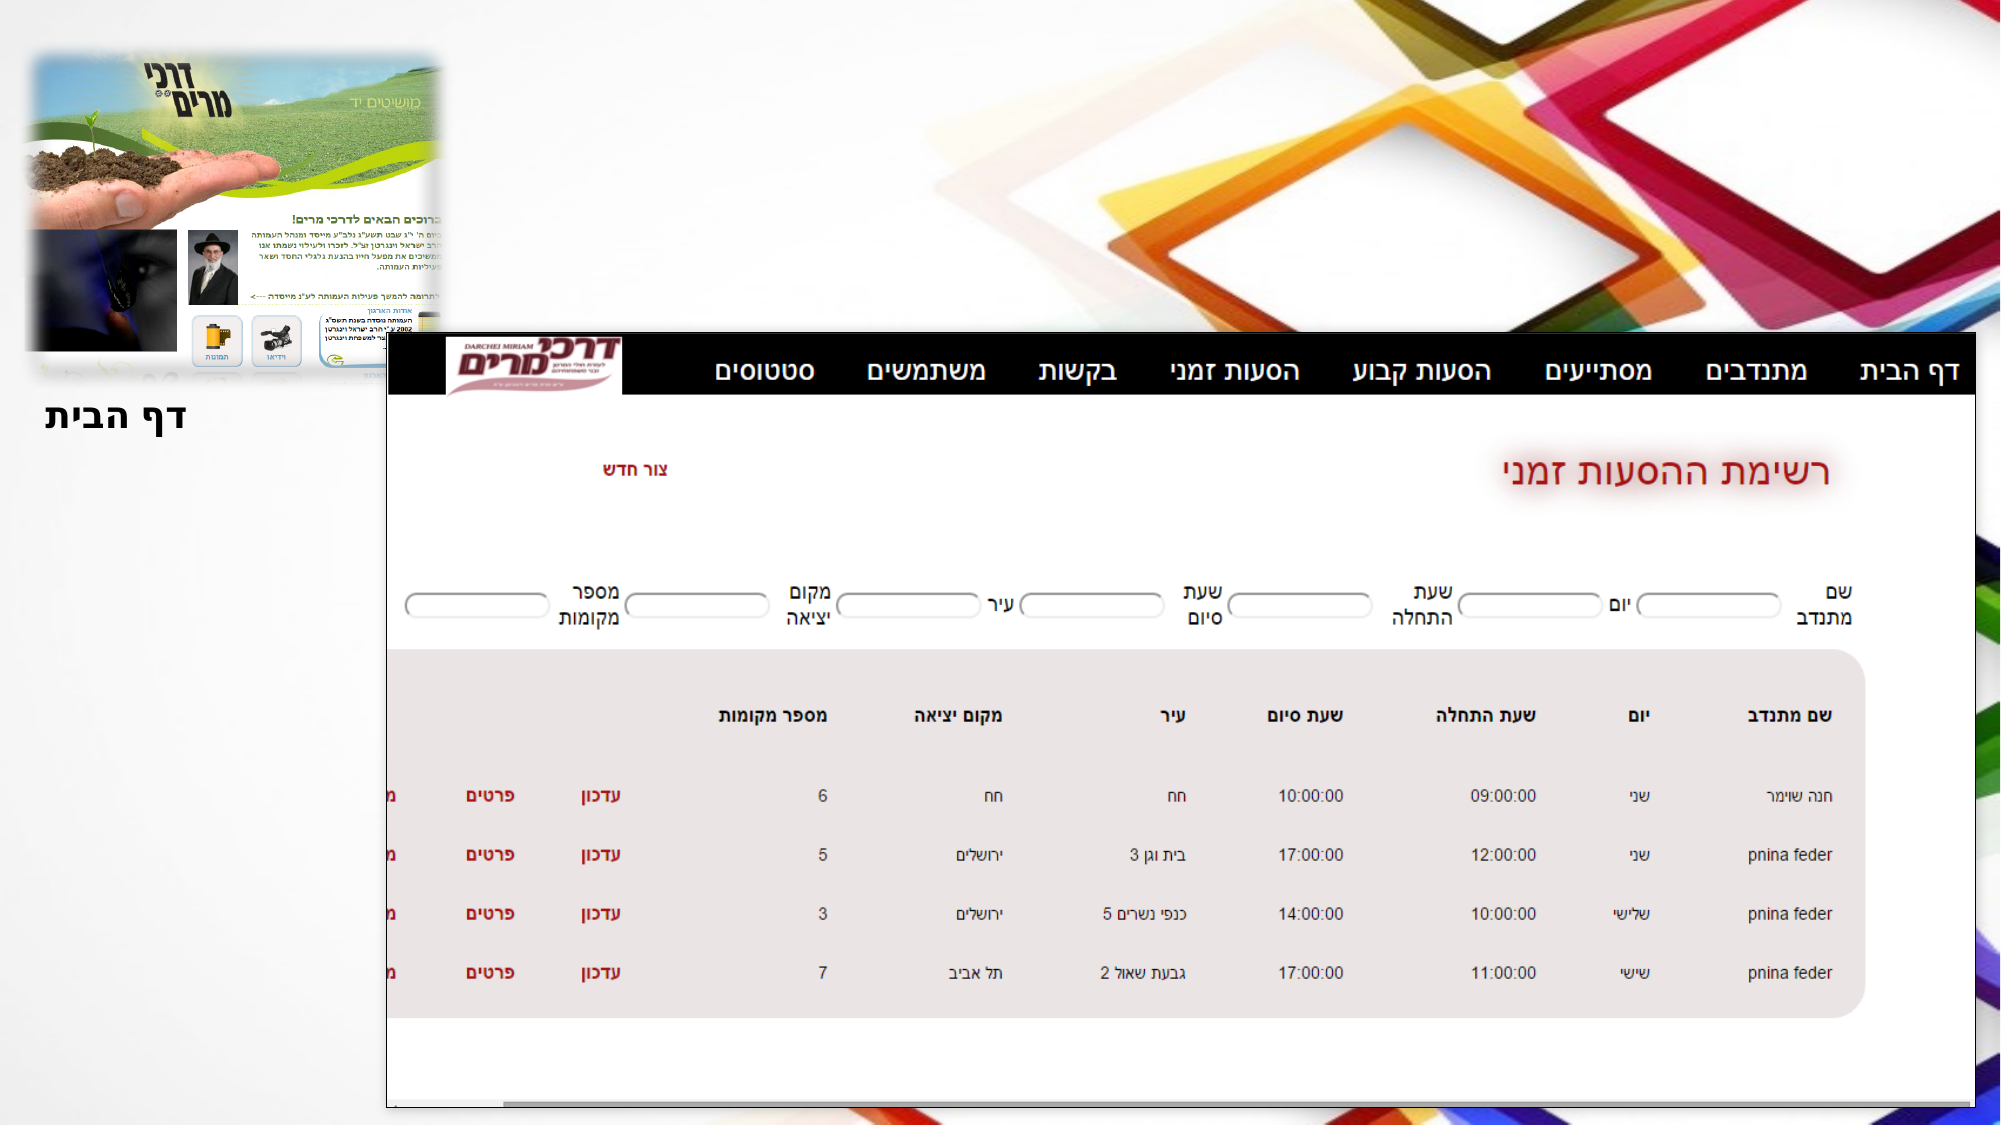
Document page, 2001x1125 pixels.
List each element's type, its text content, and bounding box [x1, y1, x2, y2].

text_box דף הבית [0, 384, 203, 444]
picture [0, 0, 2001, 1125]
